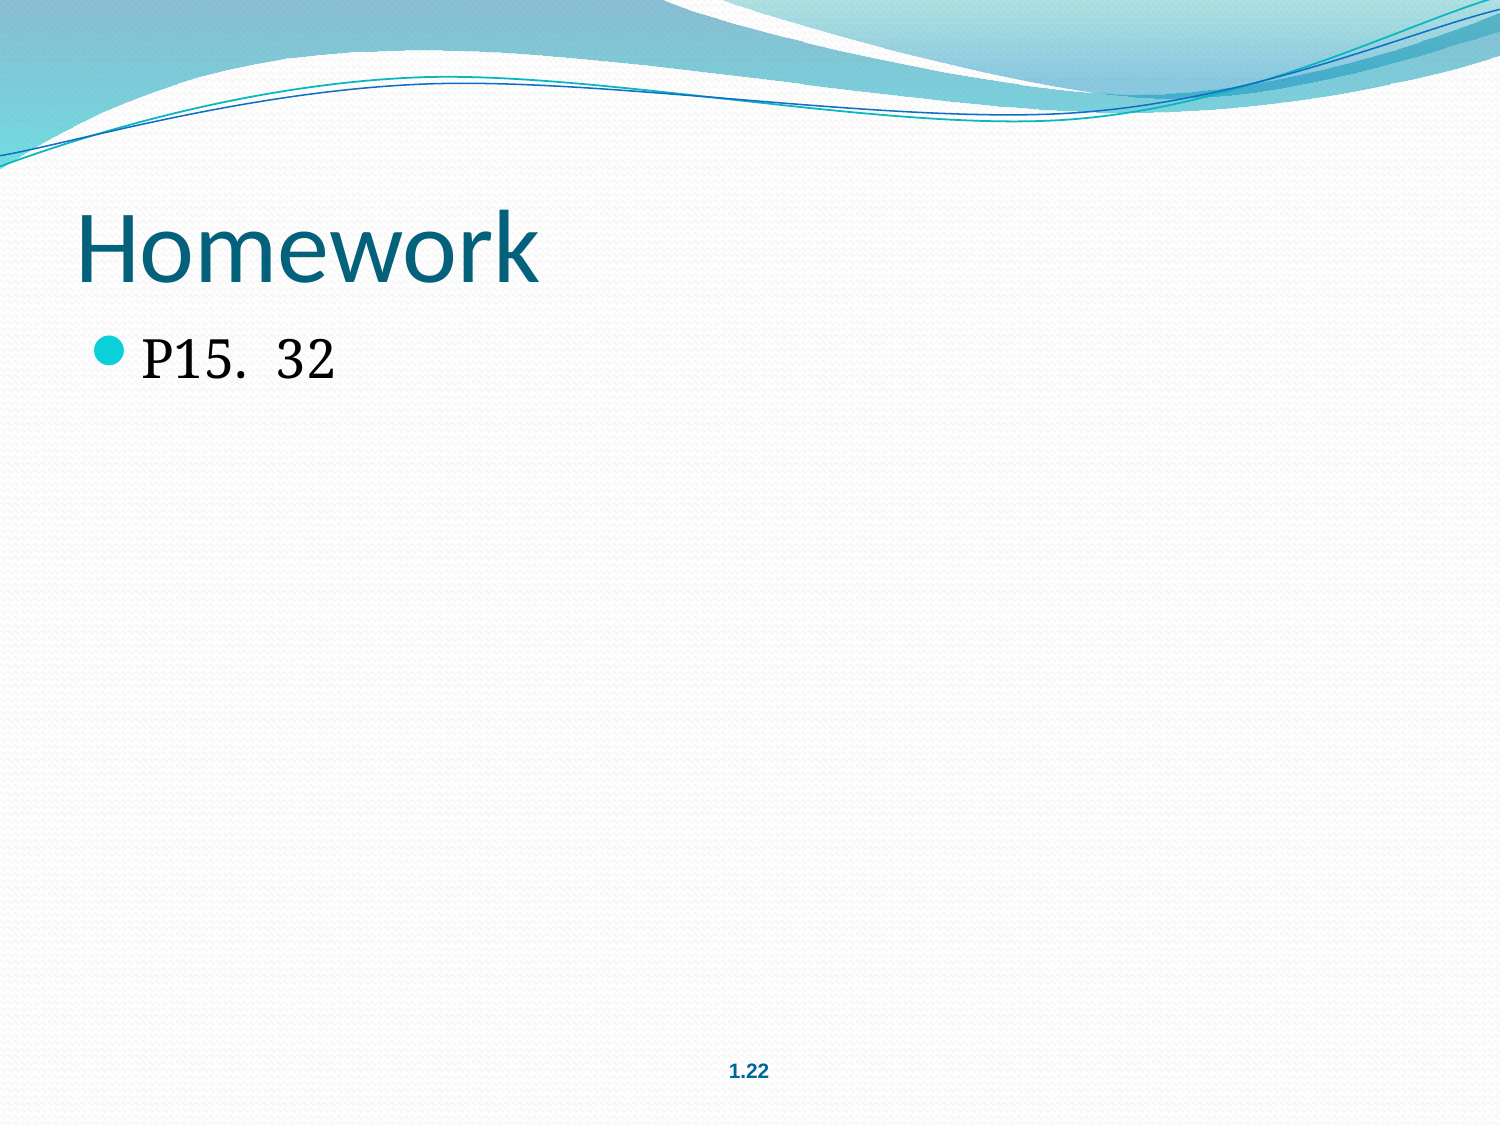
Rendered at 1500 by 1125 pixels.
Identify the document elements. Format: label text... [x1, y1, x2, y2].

title Homework [75, 115, 1425, 303]
list P15. 32 [75, 317, 1425, 1038]
